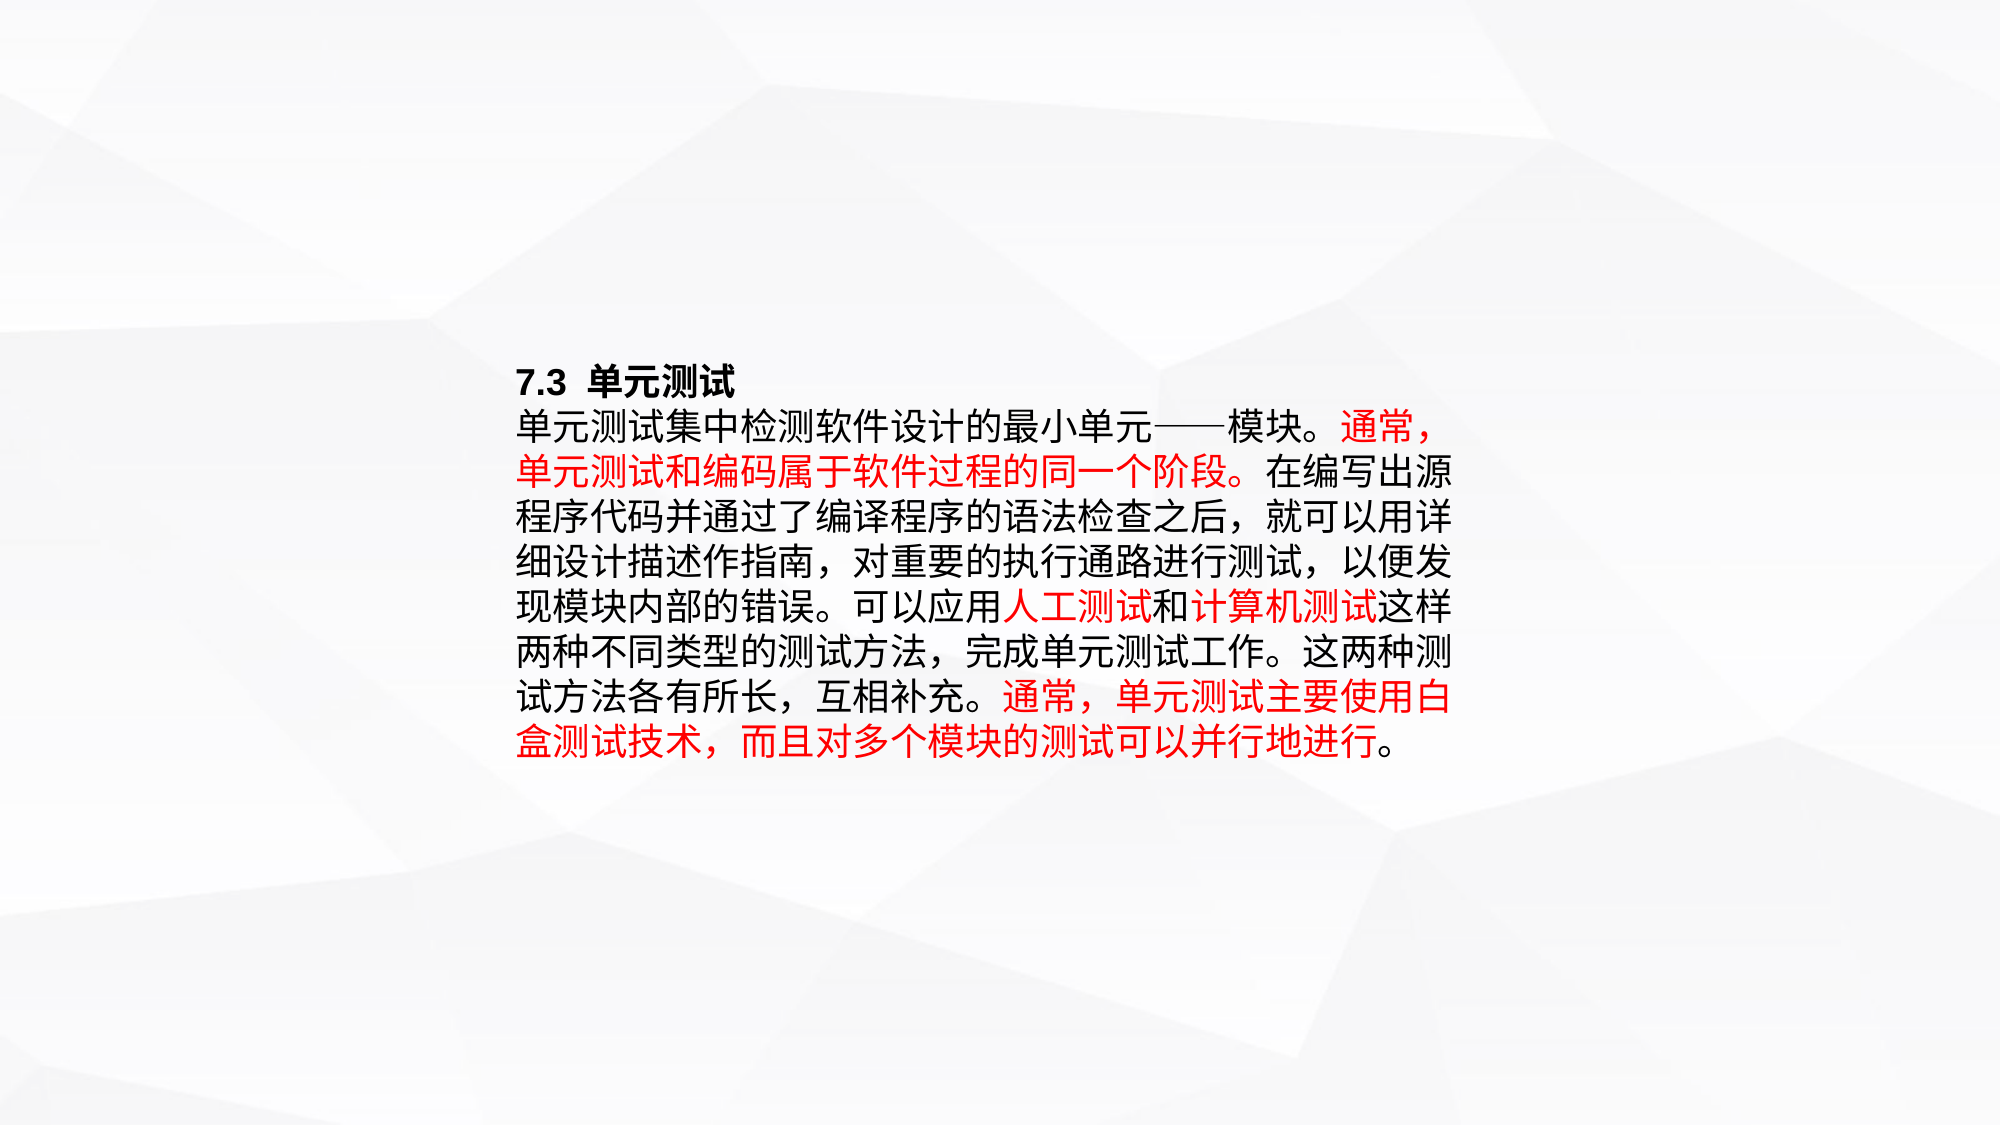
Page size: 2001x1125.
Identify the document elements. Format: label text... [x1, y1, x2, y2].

text_box 7.3 单元测试 单元测试集中检测软件设计的最小单元——模块。通常，单元测试和编码属于软件过程的同一个阶段。在编写出源程序代码并通过了编译程序的语法检查之后，就可以用详细设计描述作指南，对重要的执行通路进行测试，以便发现模块内部的错误。可以应用人工测试和计算机测试这样两种不同类型的测试方法，完成单元测试工作。这两种测试方法各有所长，互相补充。通常，单元测试主要使用白盒测试技术，而且对多个模块的测试可以并行地进行。 [500, 350, 1501, 771]
